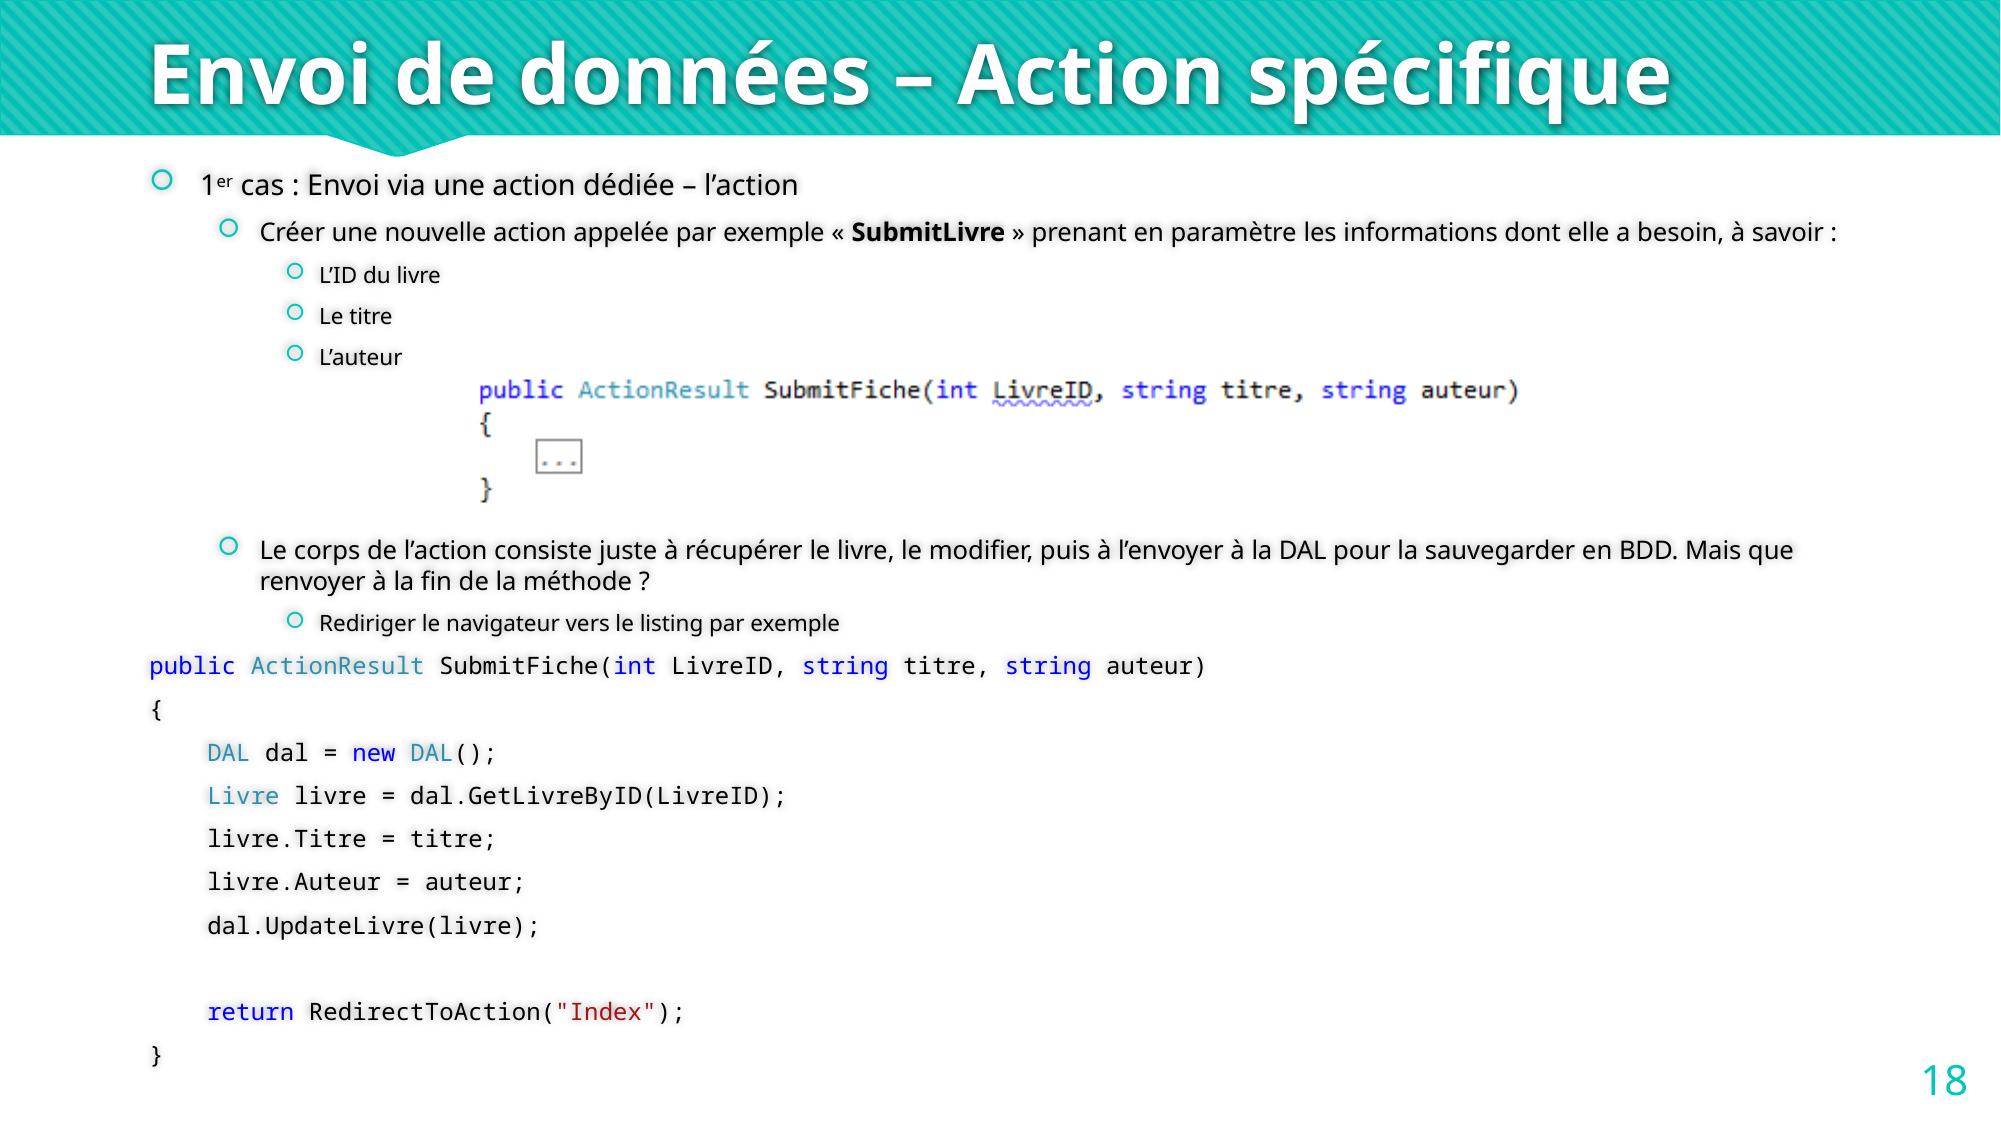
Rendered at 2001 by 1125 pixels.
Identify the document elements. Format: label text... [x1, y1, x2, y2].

slide_number 18 [1809, 1031, 1984, 1113]
list 1er cas : Envoi via une action dédiée – l’action Créer une nouvelle action appelée par exemple « SubmitLivre » prenant en paramètre les informations dont elle a besoin, à savoir : L’ID du livre Le titre L’auteur Le corps de l’action consiste juste à récupérer le livre, le modifier, puis à l’envoyer à la DAL pour la sauvegarder en BDD. Mais que renvoyer à la fin de la méthode ? Rediriger le navigateur vers le listing par exemple public ActionResult SubmitFiche(int LivreID, string titre, string auteur) { DAL dal = new DAL(); Livre livre = dal.GetLivreByID(LivreID); livre.Titre = titre; livre.Auteur = auteur; dal.UpdateLivre(livre); return RedirectToAction("Index"); } [134, 159, 1866, 1113]
title Envoi de données – Action spécifique [132, 0, 1868, 130]
picture [477, 373, 1523, 505]
